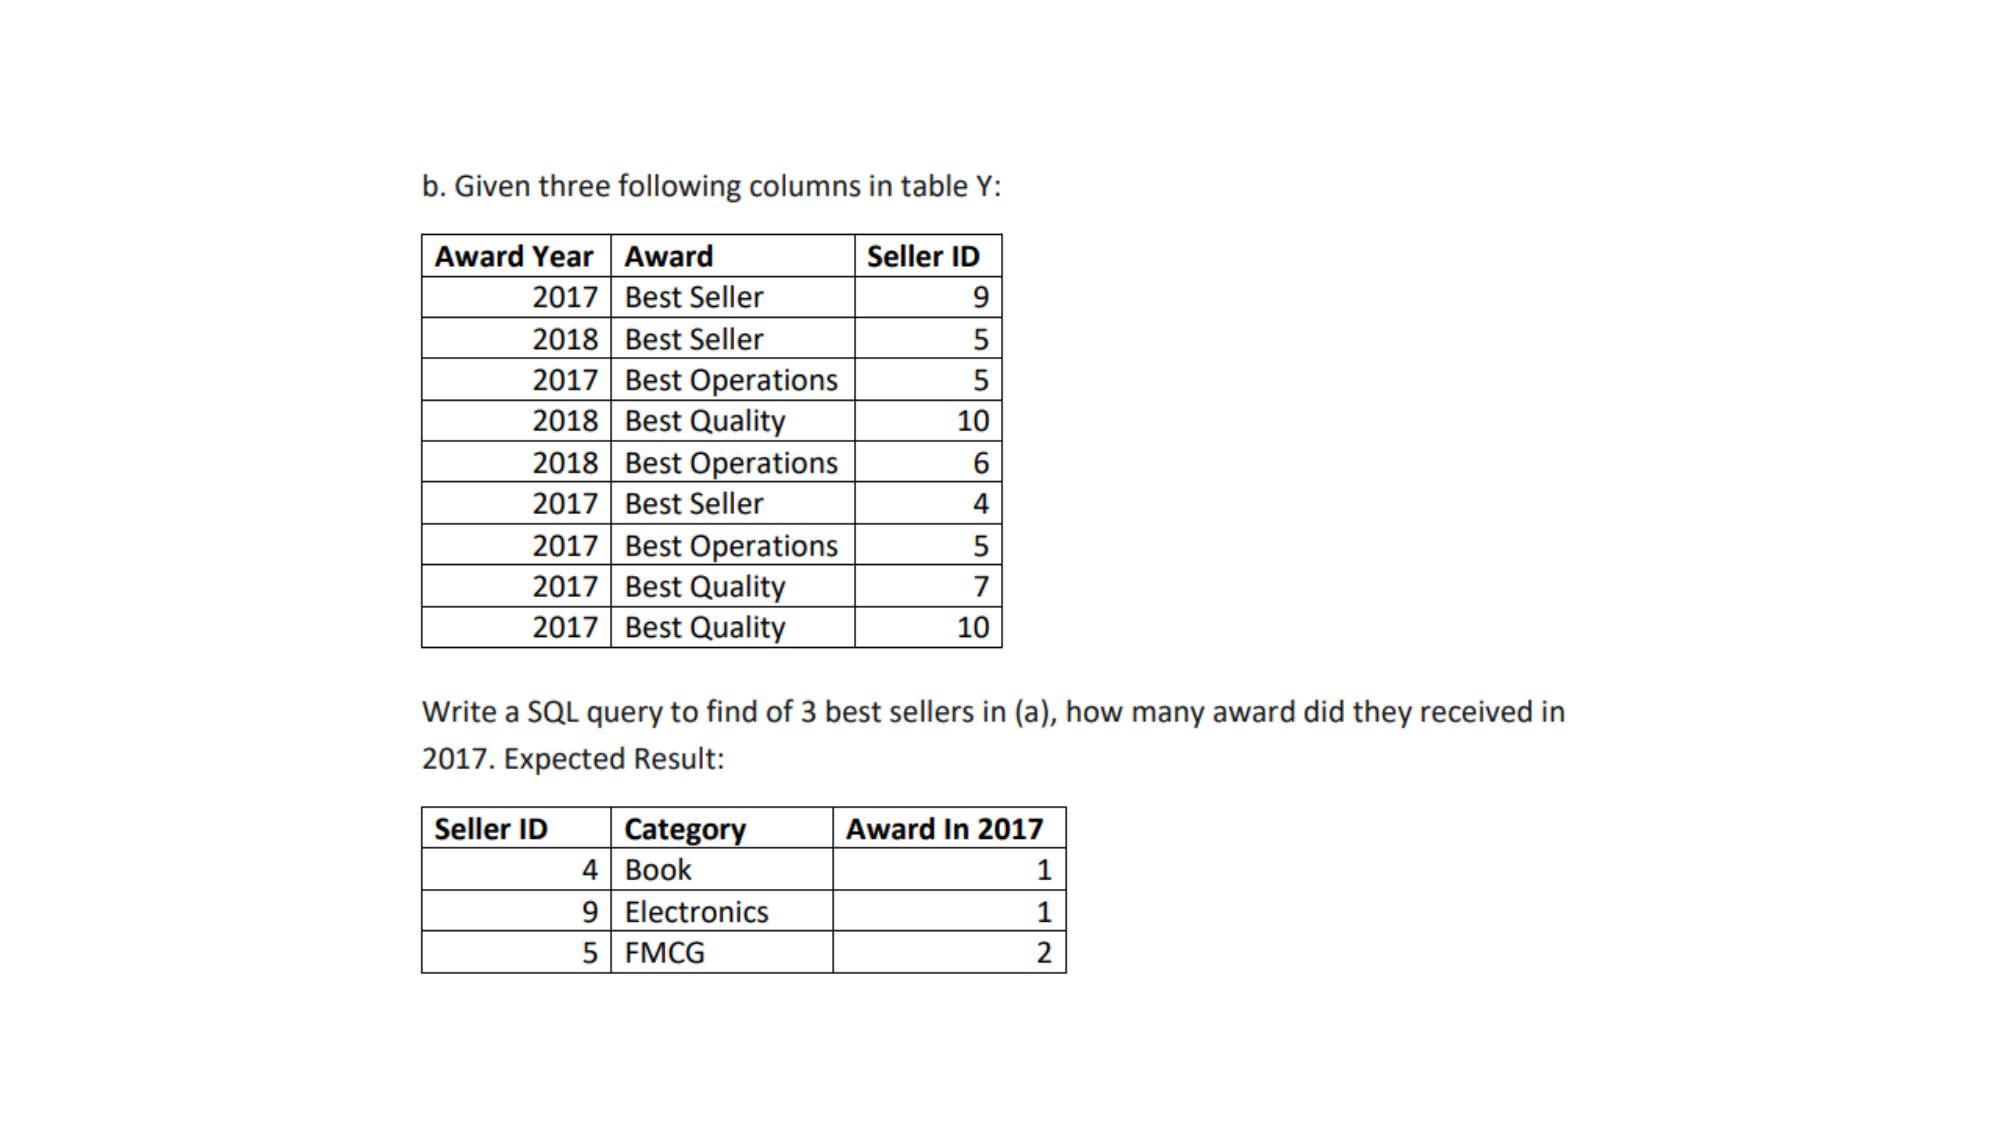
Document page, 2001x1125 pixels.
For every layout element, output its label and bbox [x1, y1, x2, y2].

picture [401, 115, 1599, 1010]
